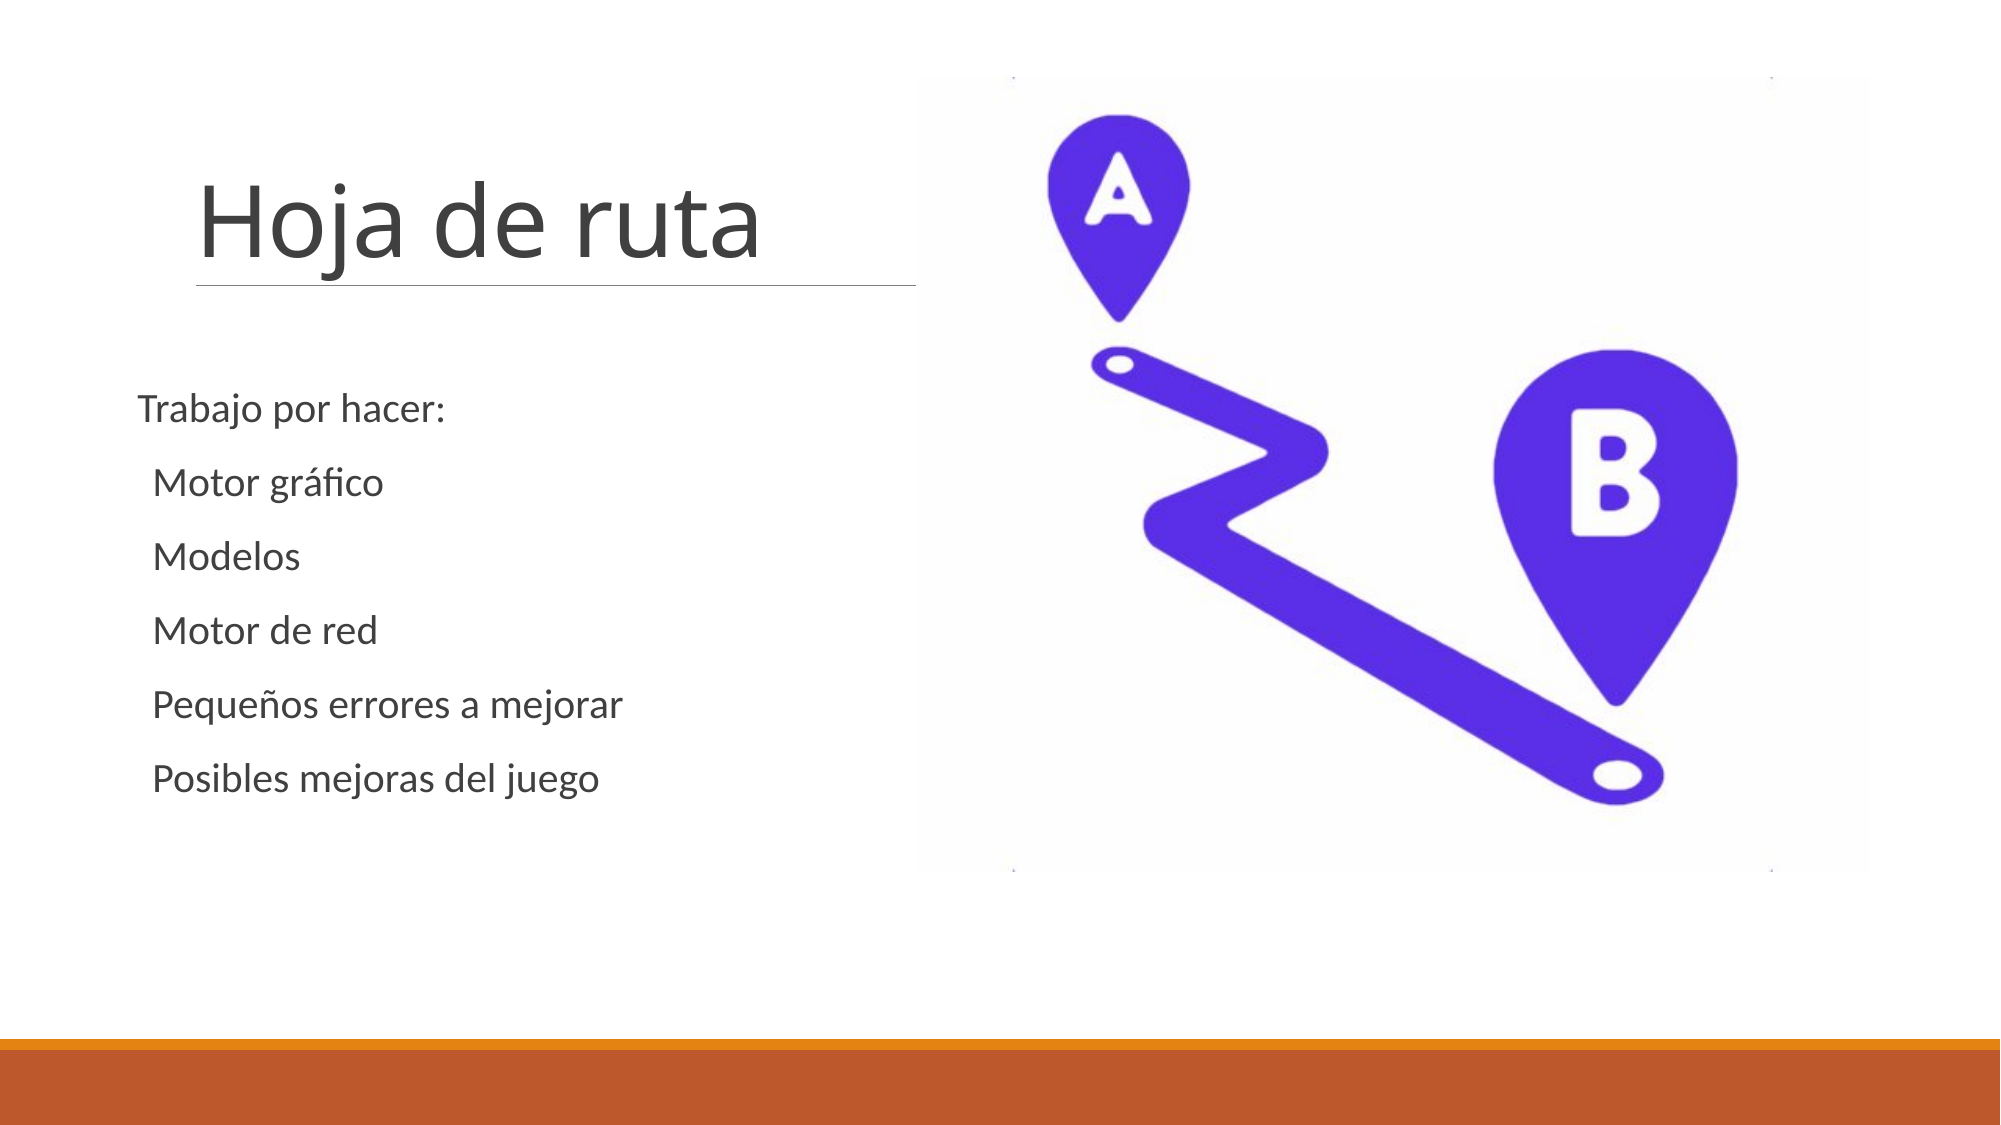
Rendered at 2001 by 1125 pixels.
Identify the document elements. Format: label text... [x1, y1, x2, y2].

title Hoja de ruta [180, 47, 1830, 285]
list Trabajo por hacer: Motor gráfico Modelos Motor de red Pequeños errores a mejorar Posibles mejoras del juego [137, 299, 1246, 1014]
picture [916, 77, 1871, 872]
